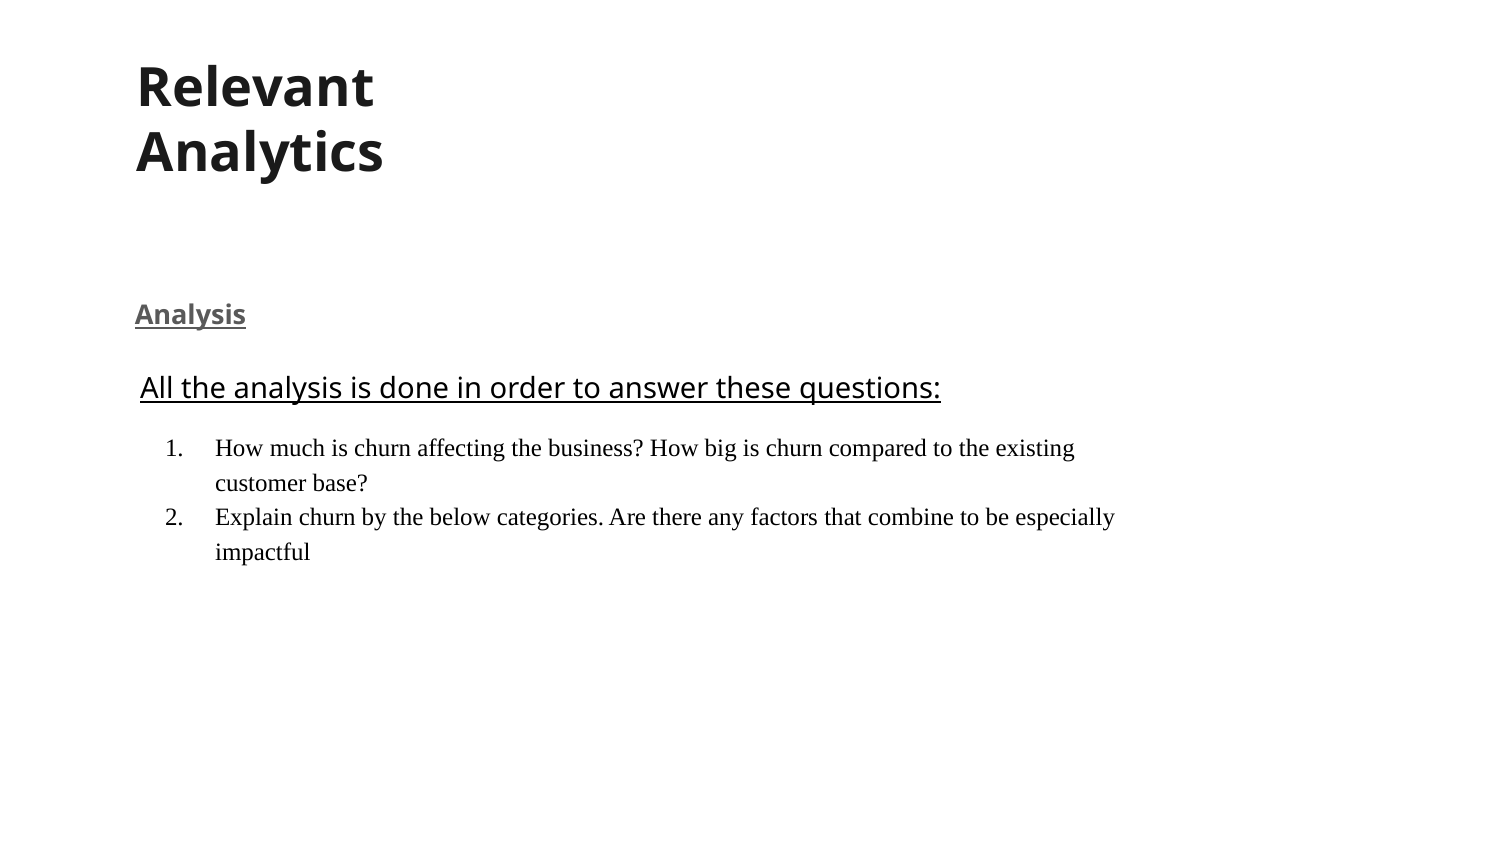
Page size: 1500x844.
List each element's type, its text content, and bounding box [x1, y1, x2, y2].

text_box Analysis [134, 295, 697, 331]
text_box All the analysis is done in order to answer these questions: How much is churn affecting the business? How big is churn compared to the existing customer base? Explain churn by the below categories. Are there any factors that combine to be especially impactful [125, 354, 1177, 638]
text_box Relevant Analytics [134, 49, 618, 182]
